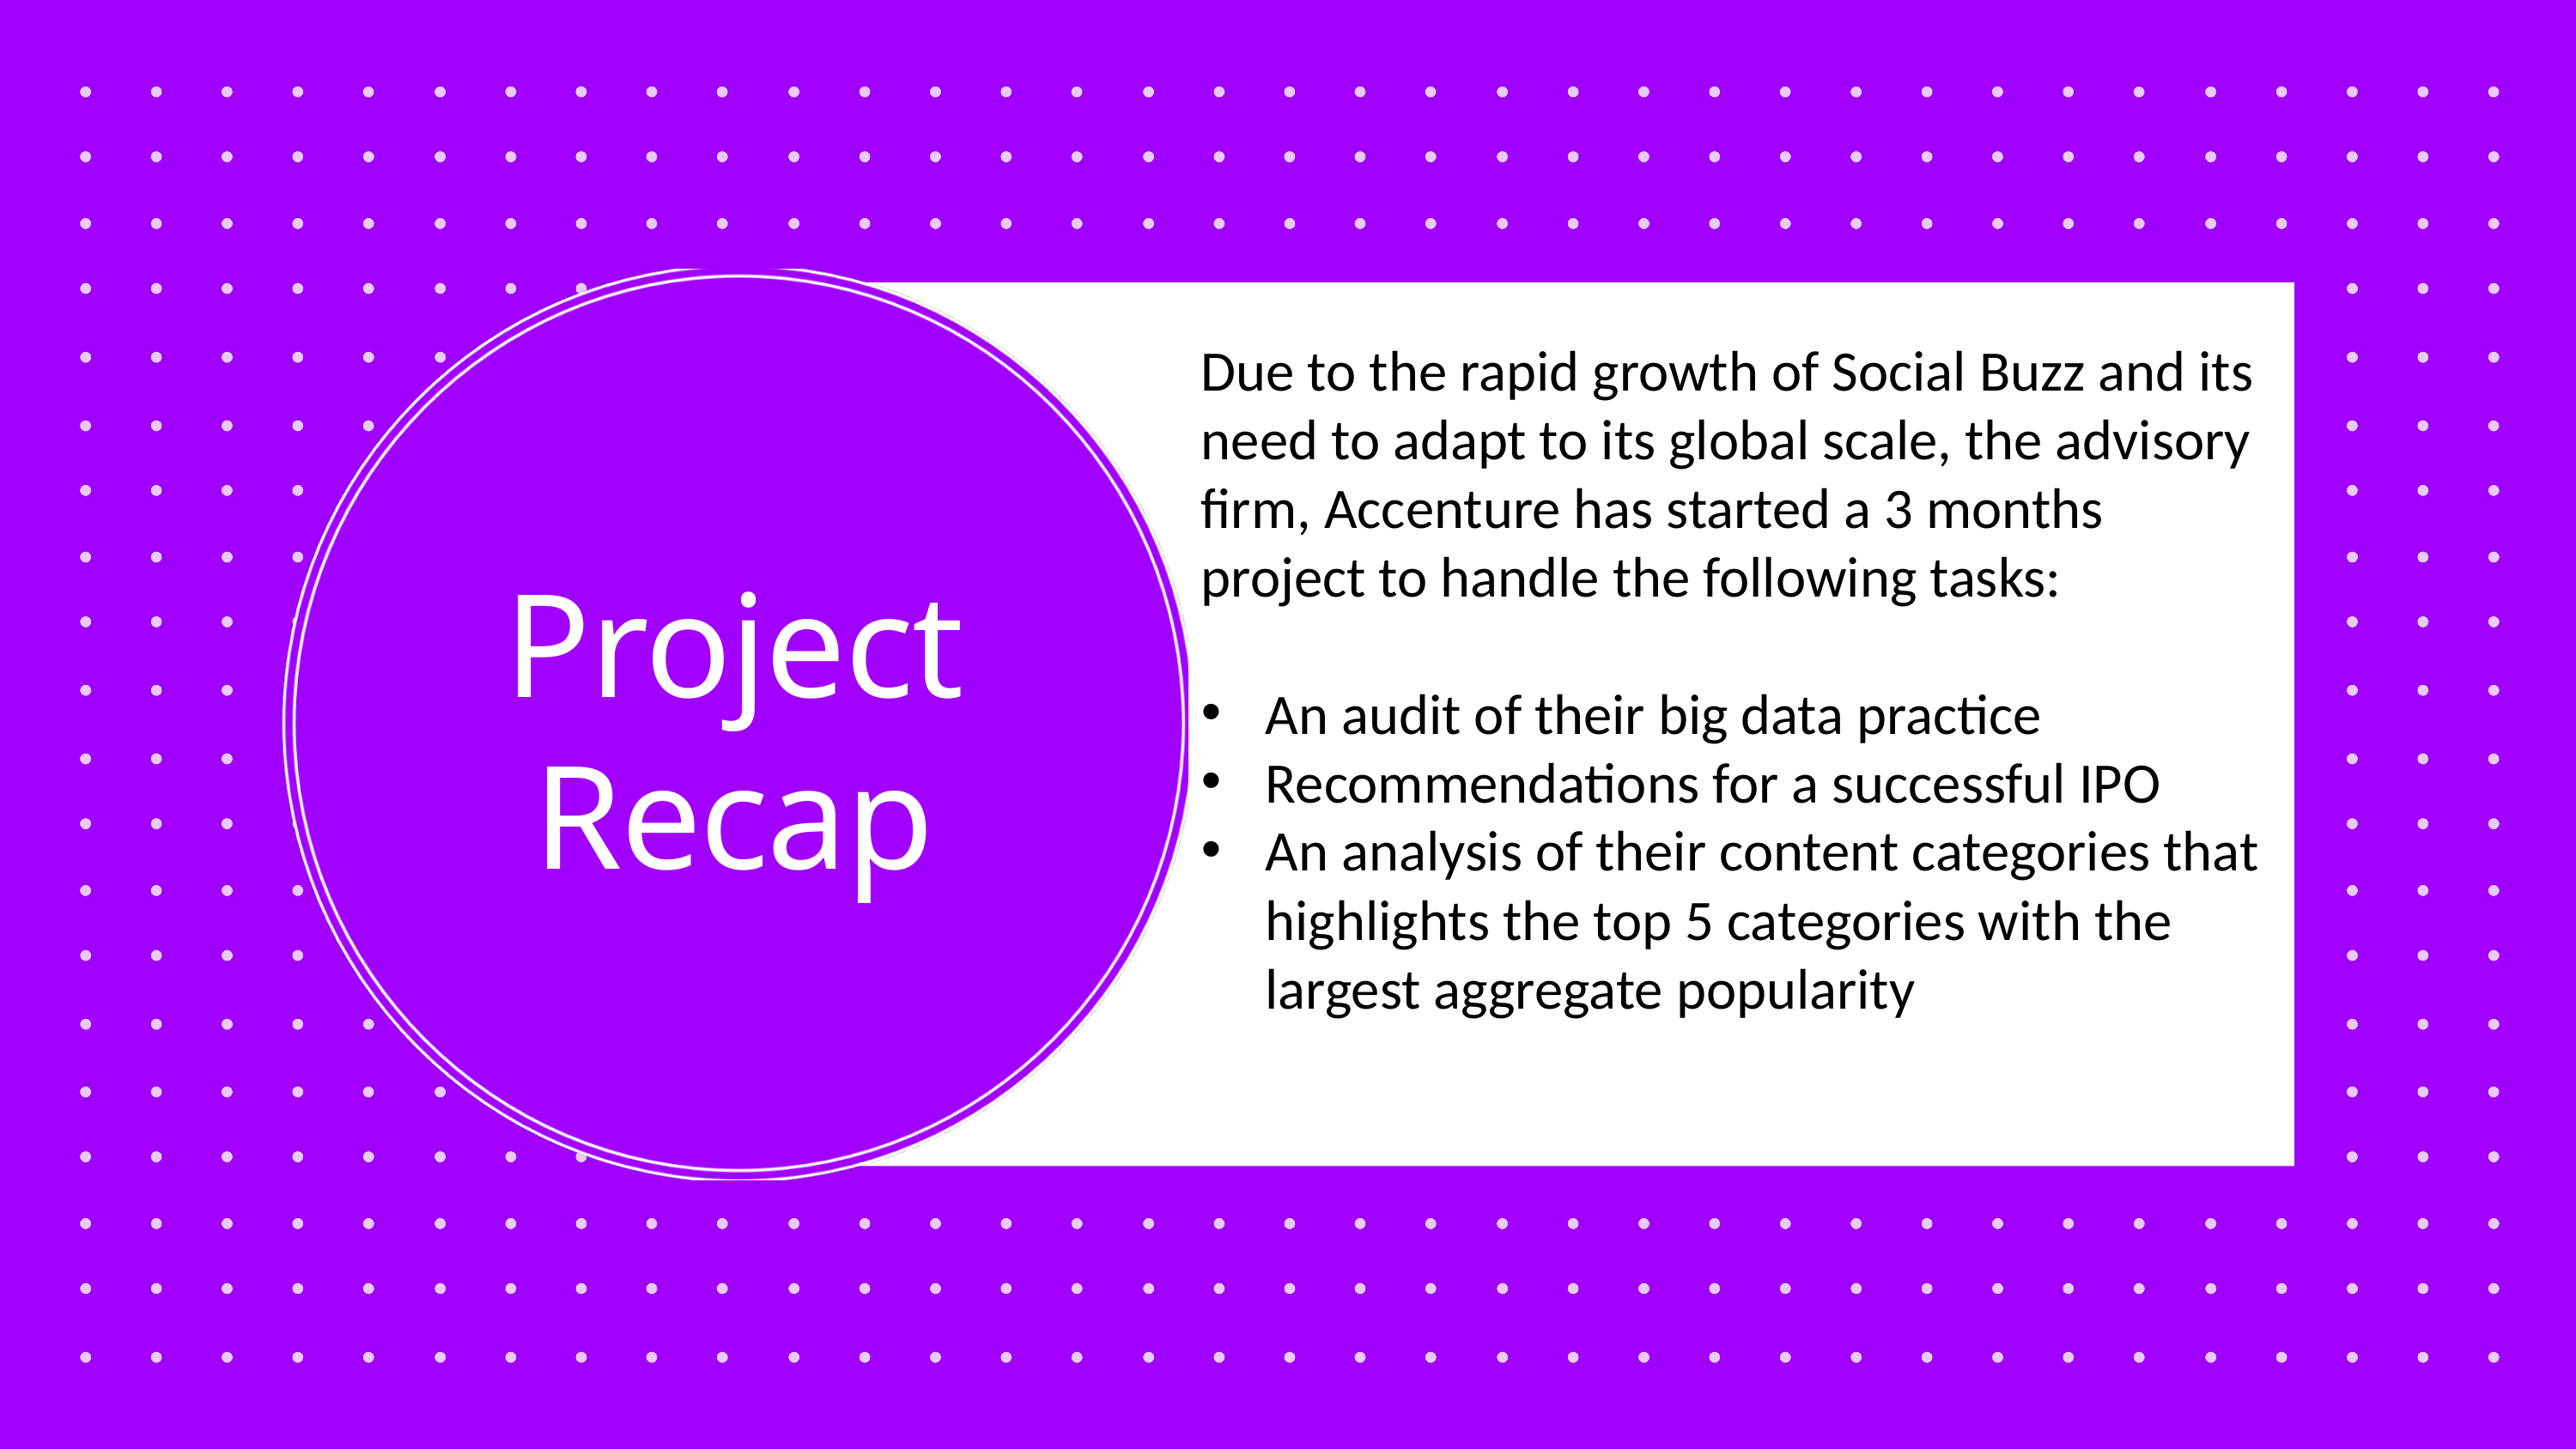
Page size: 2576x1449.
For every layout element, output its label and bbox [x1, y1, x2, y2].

text_box [72, 82, 2504, 1367]
picture [278, 268, 1189, 1180]
